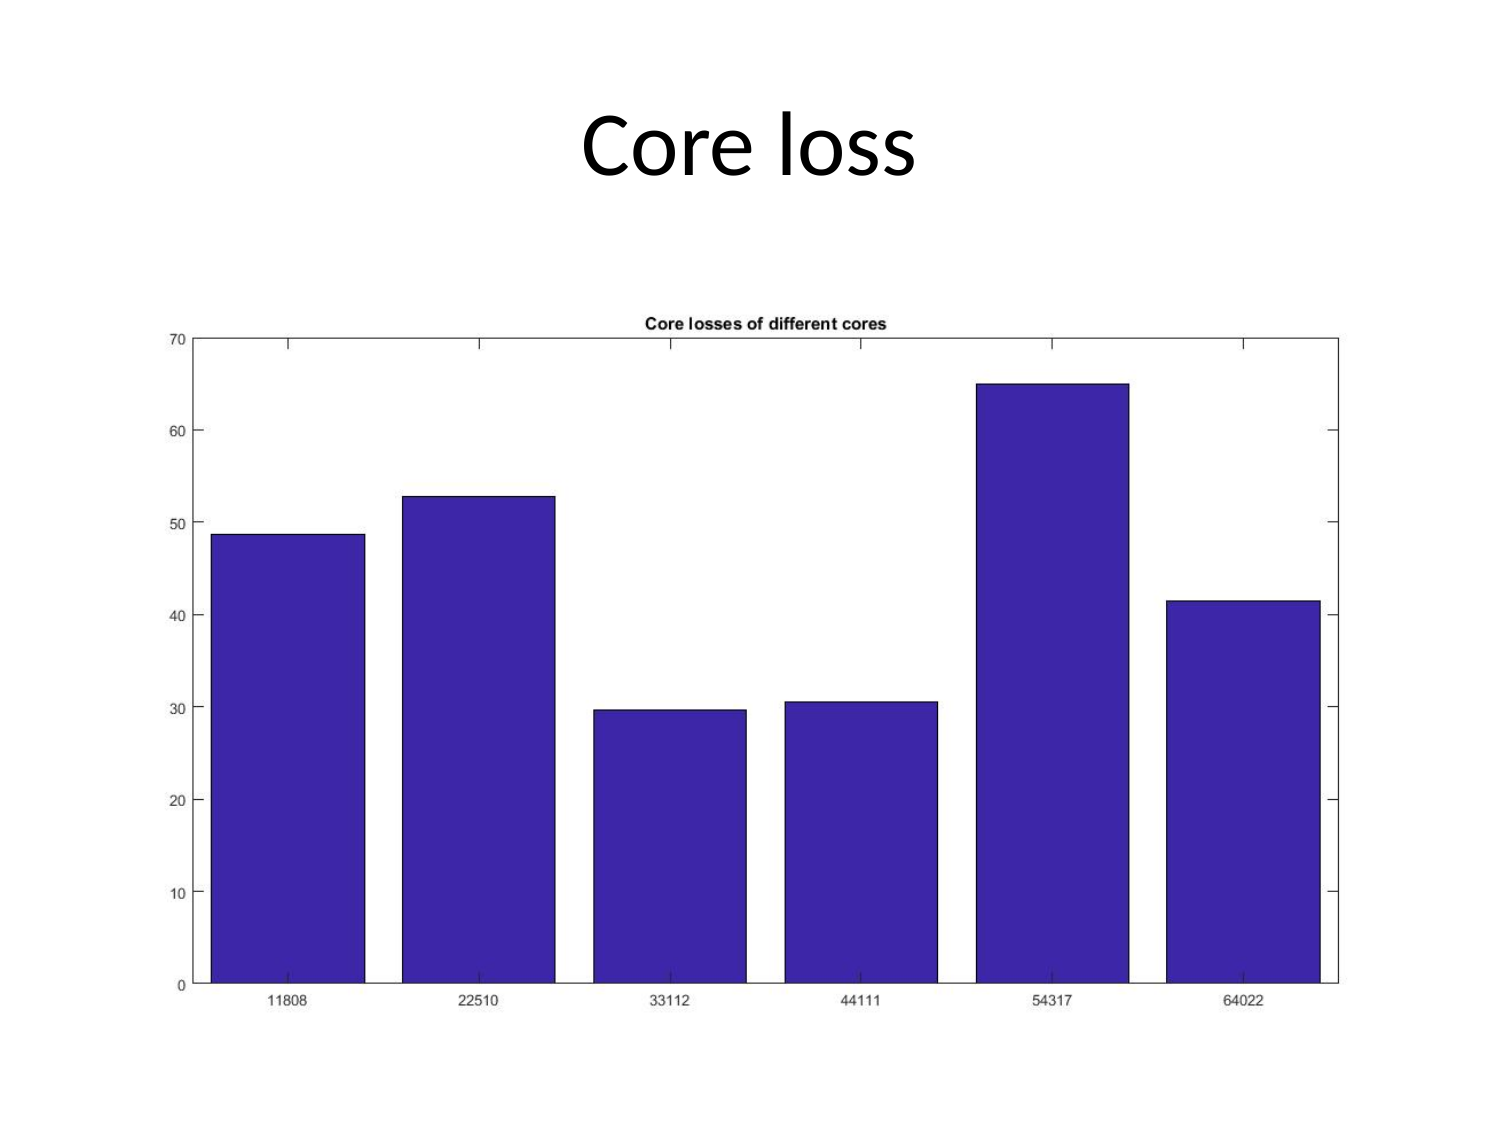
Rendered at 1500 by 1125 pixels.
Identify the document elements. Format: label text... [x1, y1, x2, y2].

picture [0, 278, 1480, 1071]
title Core loss [75, 45, 1425, 233]
